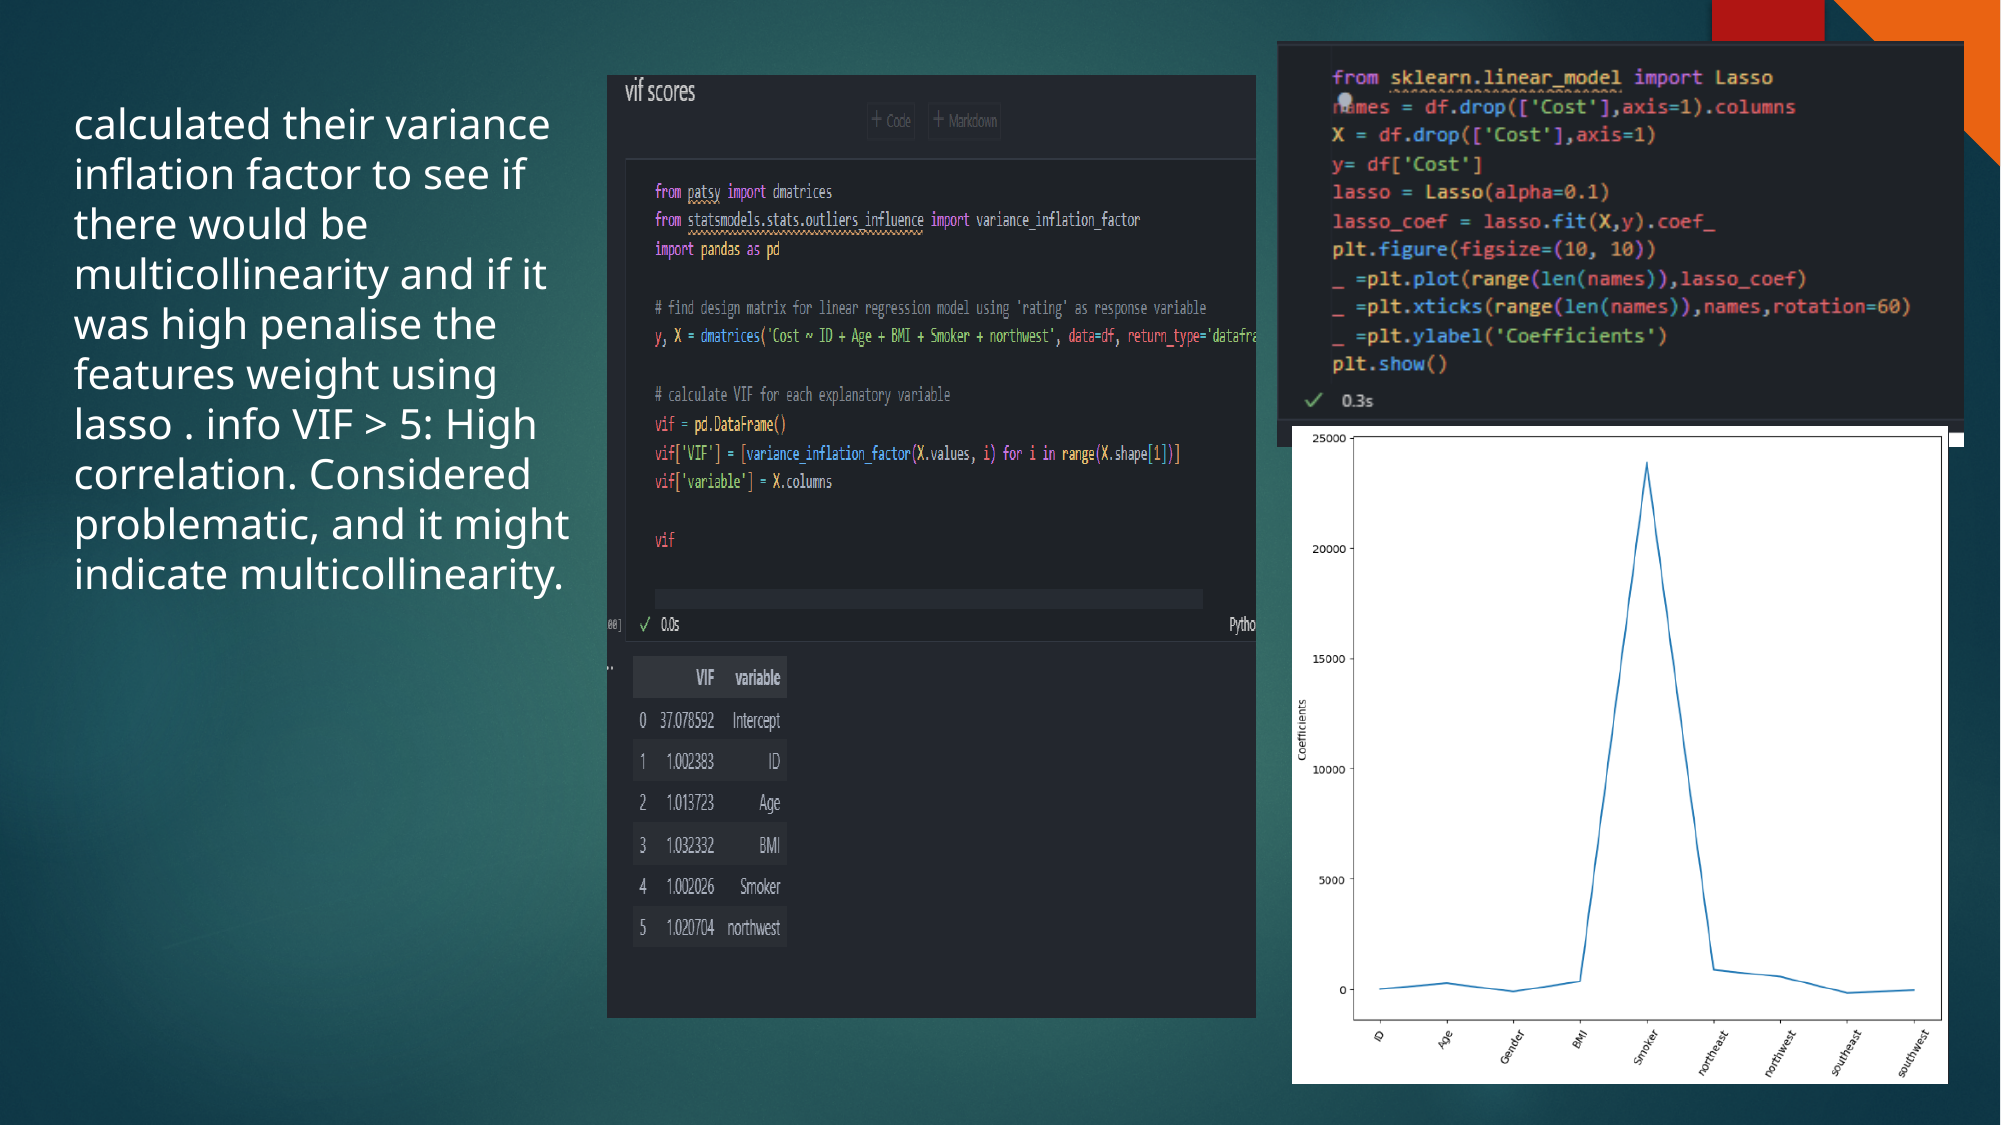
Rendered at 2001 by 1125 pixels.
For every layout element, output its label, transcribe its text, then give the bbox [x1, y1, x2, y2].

list calculated their variance inflation factor to see if there would be multicollinearity and if it was high penalise the features weight using lasso . info VIF > 5: High correlation. Considered problematic, and it might indicate multicollinearity. [58, 90, 607, 1084]
picture [1277, 0, 1965, 1125]
picture [0, 75, 1256, 1125]
